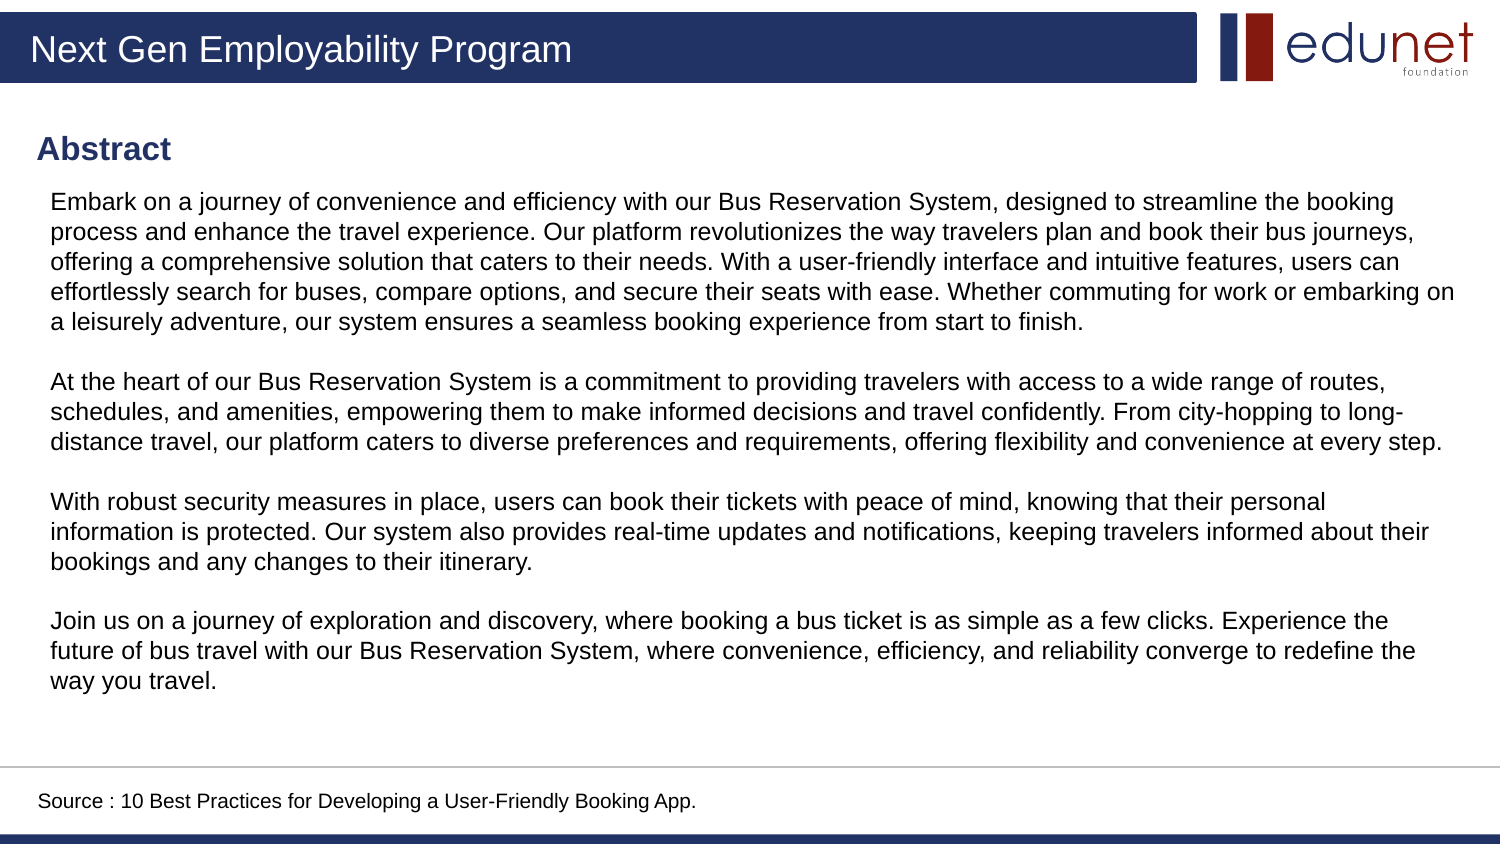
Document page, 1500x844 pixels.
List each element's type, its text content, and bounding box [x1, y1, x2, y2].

text_box Embark on a journey of convenience and efficiency with our Bus Reservation System, designed to streamline the booking process and enhance the travel experience. Our platform revolutionizes the way travelers plan and book their bus journeys, offering a comprehensive solution that caters to their needs. With a user-friendly interface and intuitive features, users can effortlessly search for buses, compare options, and secure their seats with ease. Whether commuting for work or embarking on a leisurely adventure, our system ensures a seamless booking experience from start to finish. At the heart of our Bus Reservation System is a commitment to providing travelers with access to a wide range of routes, schedules, and amenities, empowering them to make informed decisions and travel confidently. From city-hopping to long-distance travel, our platform caters to diverse preferences and requirements, offering flexibility and convenience at every step. With robust security measures in place, users can book their tickets with peace of mind, knowing that their personal information is protected. Our system also provides real-time updates and notifications, keeping travelers informed about their bookings and any changes to their itinerary. Join us on a journey of exploration and discovery, where booking a bus ticket is as simple as a few clicks. Experience the future of bus travel with our Bus Reservation System, where convenience, efficiency, and reliability converge to redefine the way you travel. [35, 178, 1475, 702]
picture [1279, 14, 1482, 83]
title Abstract [21, 111, 504, 165]
text_box Source : 10 Best Practices for Developing a User-Friendly Booking App. [22, 776, 1475, 826]
